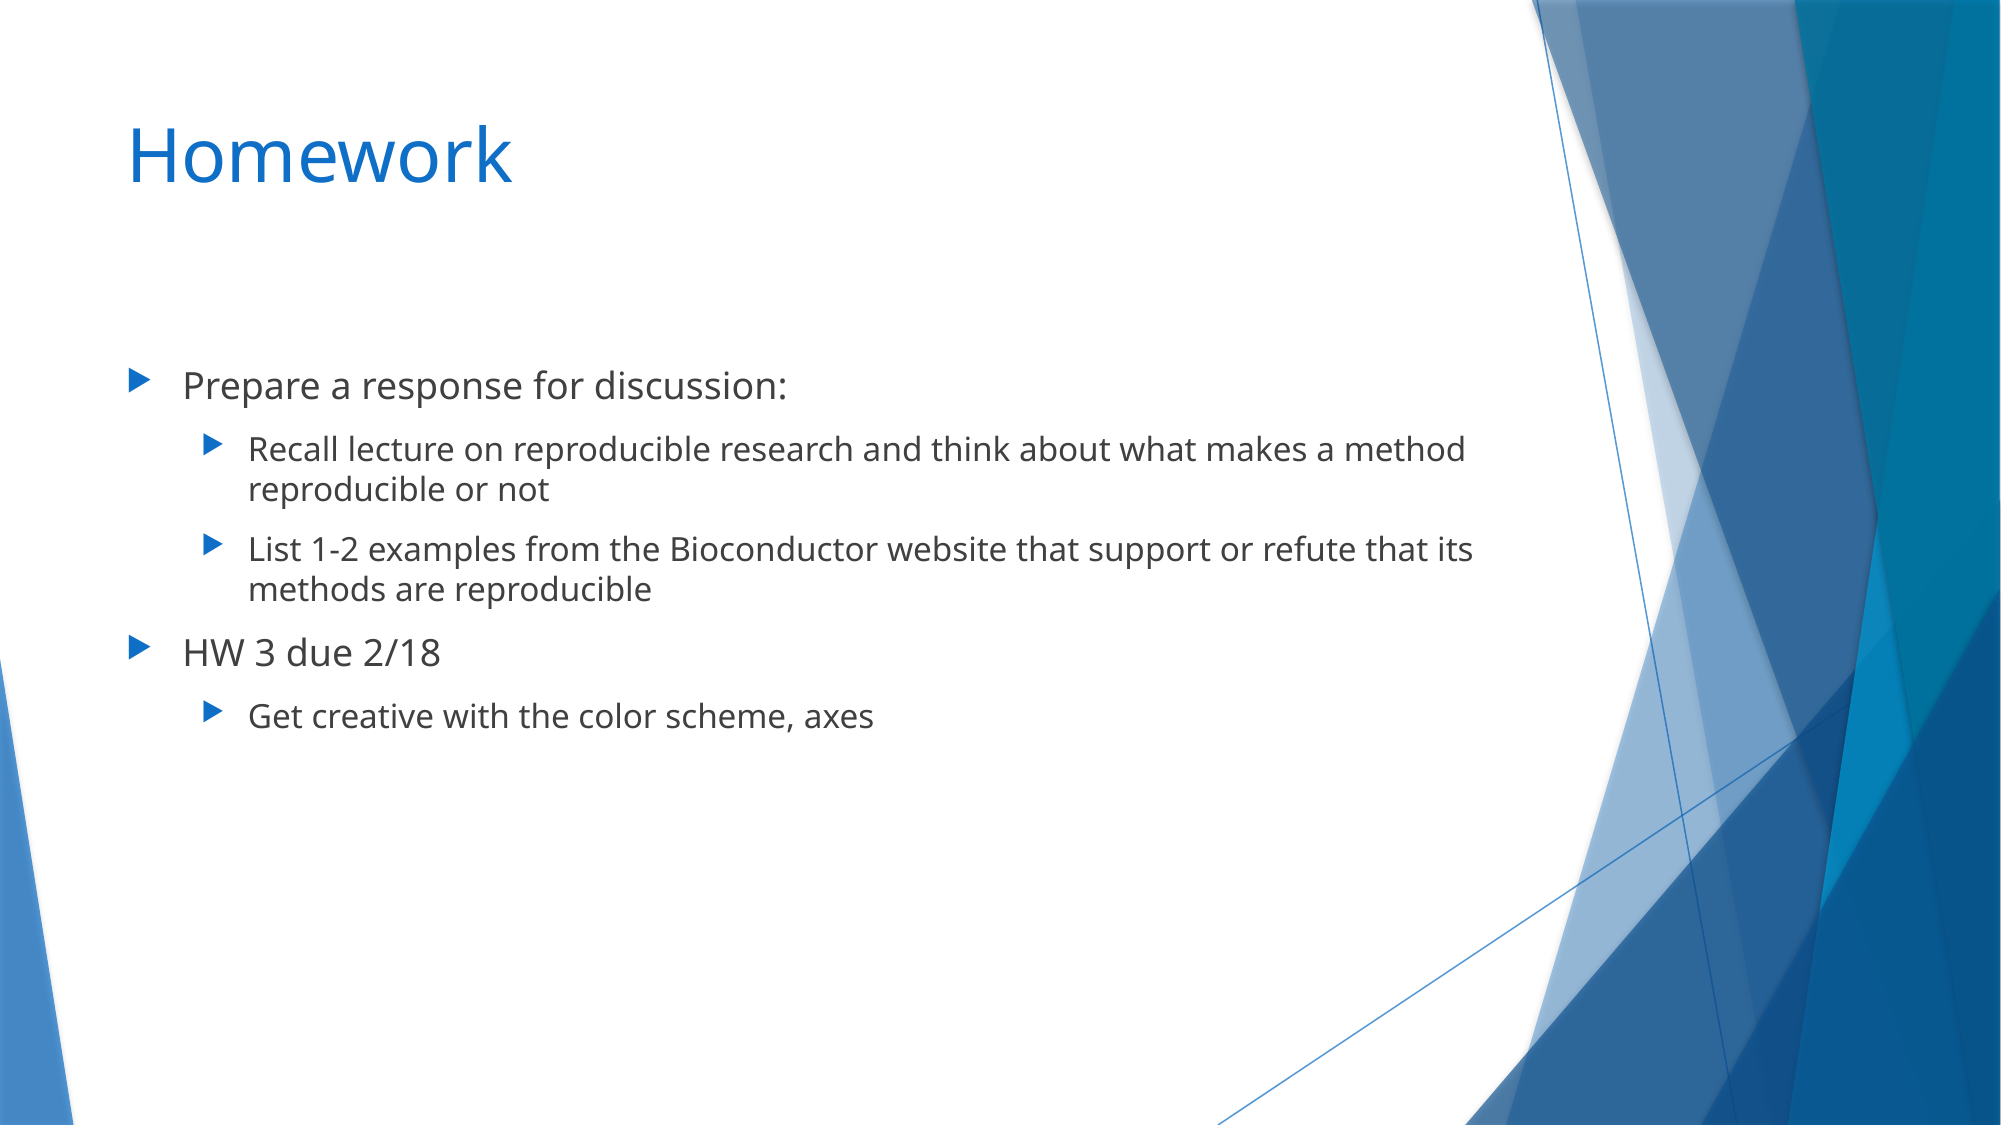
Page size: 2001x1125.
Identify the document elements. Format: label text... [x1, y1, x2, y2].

list Prepare a response for discussion: Recall lecture on reproducible research and think about what makes a method reproducible or not List 1-2 examples from the Bioconductor website that support or refute that its methods are reproducible HW 3 due 2/18 Get creative with the color scheme, axes [111, 354, 1522, 992]
title Homework [111, 99, 1522, 317]
